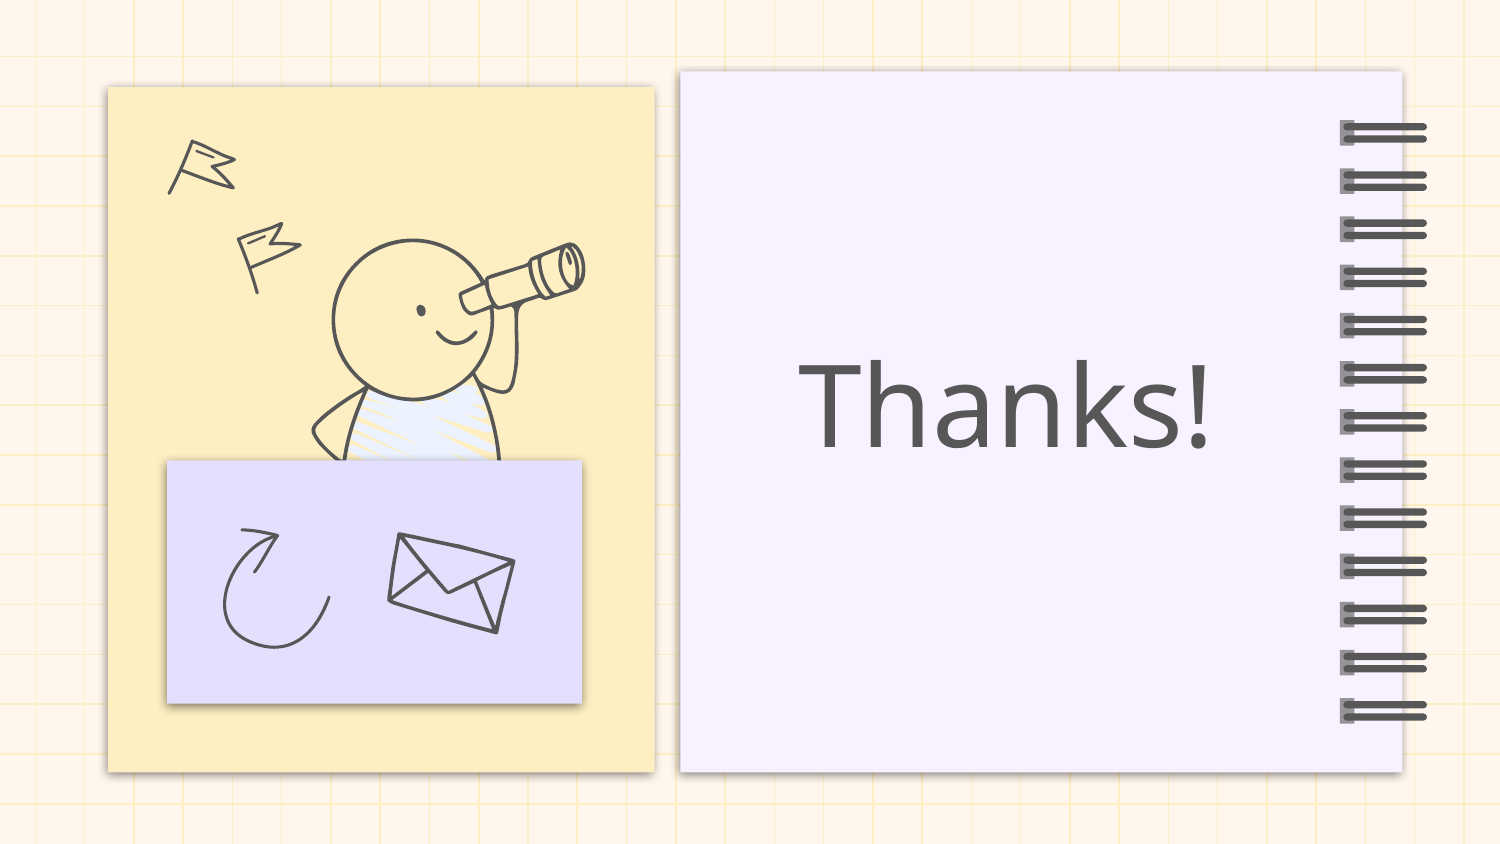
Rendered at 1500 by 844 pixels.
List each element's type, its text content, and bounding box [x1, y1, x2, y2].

text_box [167, 460, 582, 704]
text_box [176, 147, 237, 209]
title Thanks! [783, 319, 1310, 486]
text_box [222, 528, 331, 650]
text_box [107, 87, 655, 773]
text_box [310, 238, 586, 512]
text_box [680, 71, 1403, 773]
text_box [243, 225, 305, 287]
text_box [387, 532, 516, 635]
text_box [1339, 119, 1428, 724]
